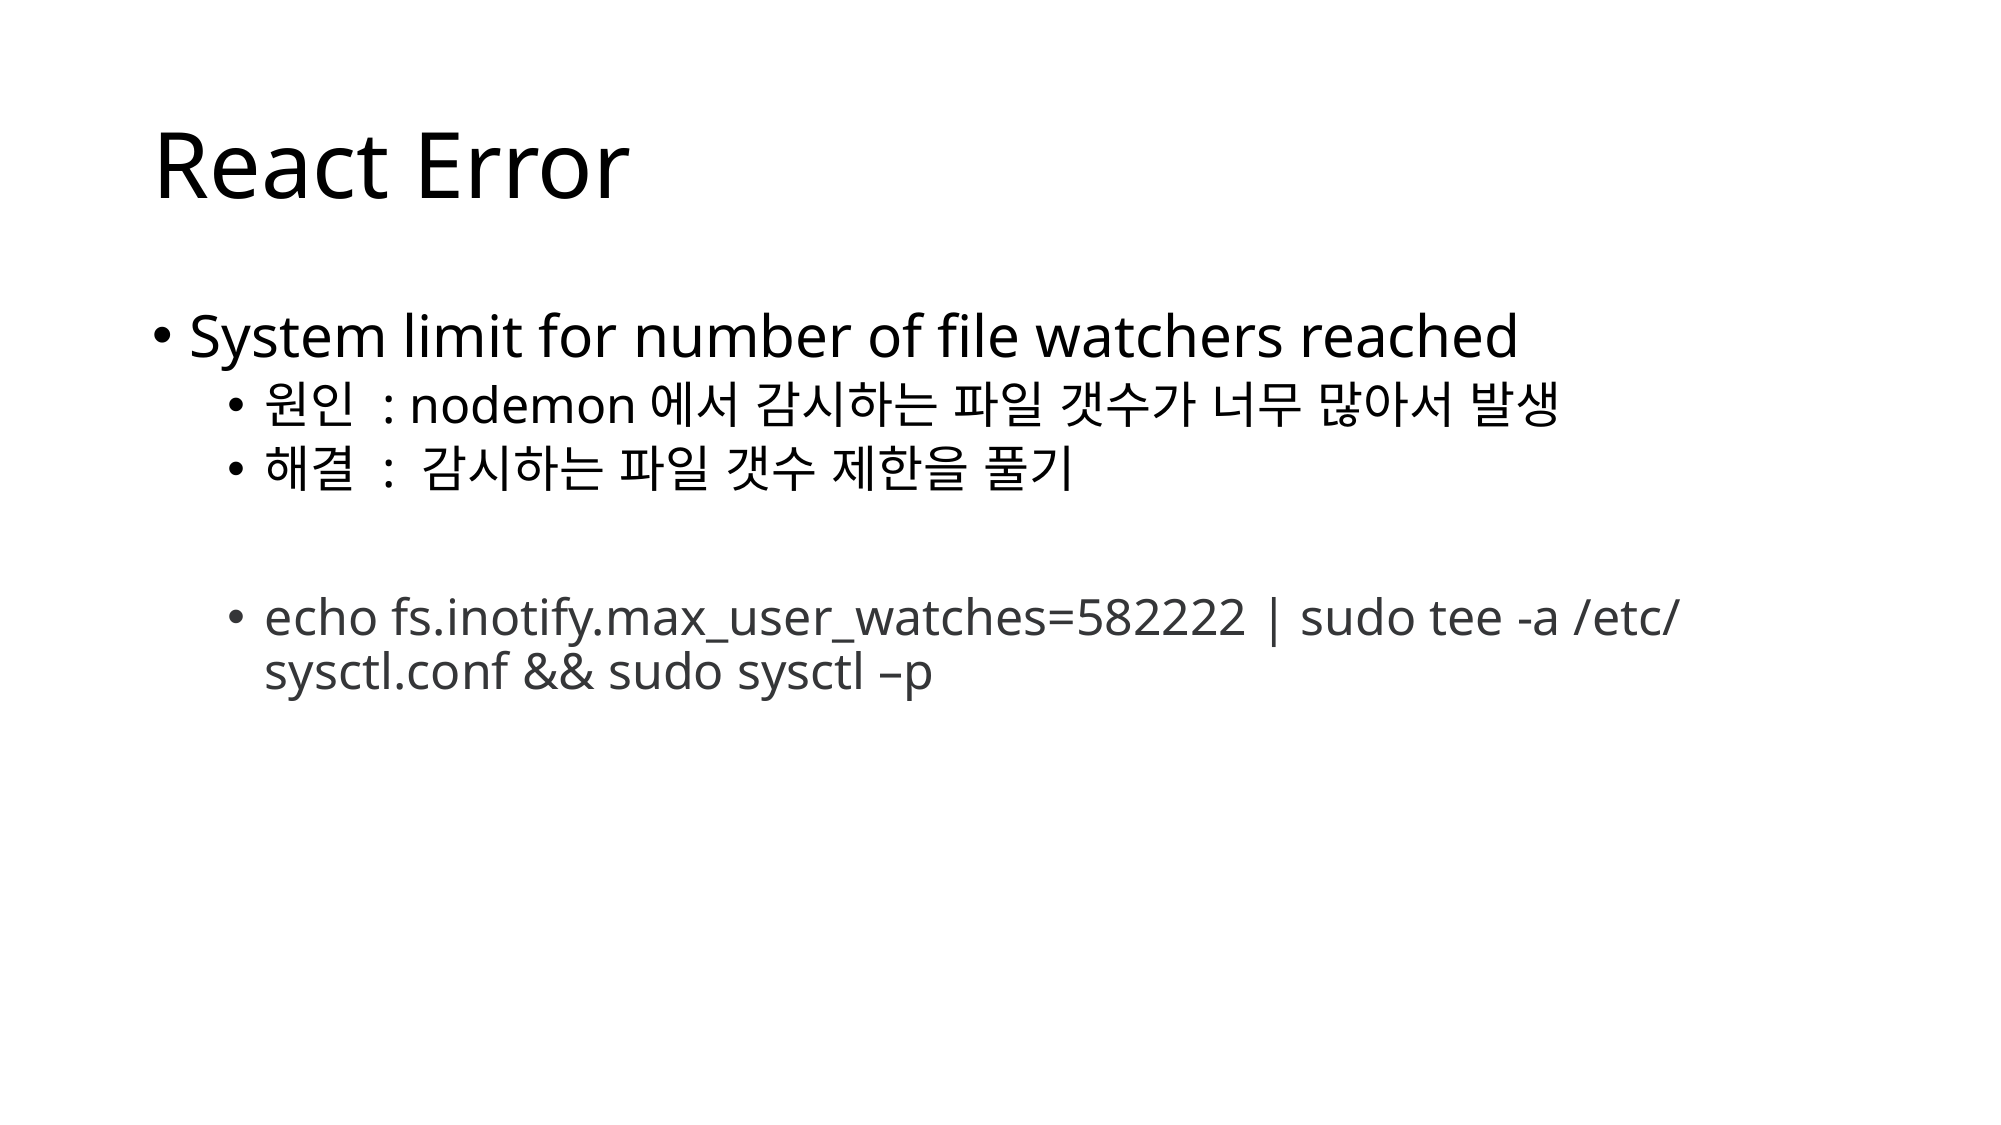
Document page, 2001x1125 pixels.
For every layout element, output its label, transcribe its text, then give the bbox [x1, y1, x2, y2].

list System limit for number of file watchers reached 원인 : nodemon에서 감시하는 파일 갯수가 너무 많아서 발생 해결 : 감시하는 파일 갯수 제한을 풀기 echo fs.inotify.max_user_watches=582222 | sudo tee -a /etc/sysctl.conf && sudo sysctl –p [137, 299, 1863, 1014]
title React Error [137, 59, 1863, 278]
